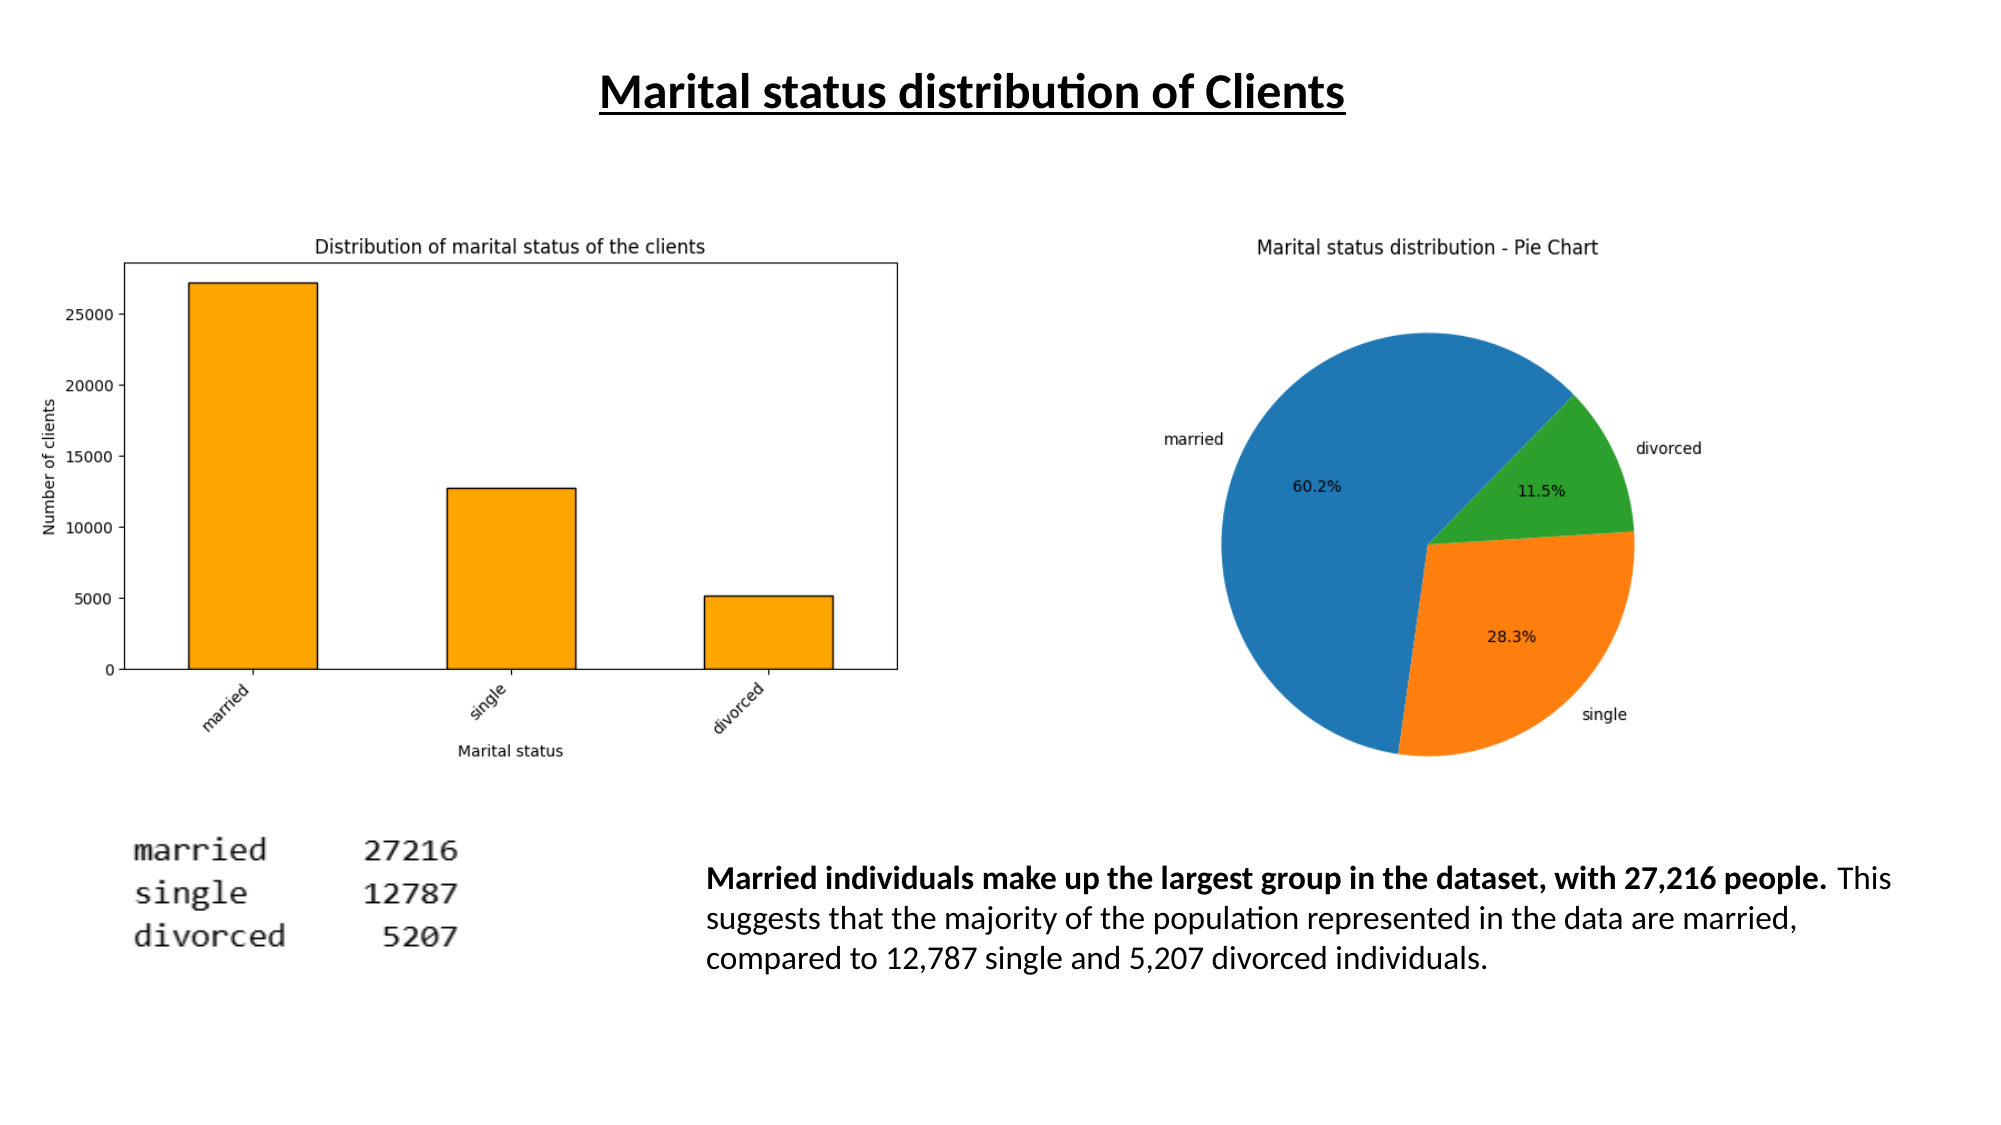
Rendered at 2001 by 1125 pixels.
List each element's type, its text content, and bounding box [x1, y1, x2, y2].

text_box Marital status distribution of Clients [62, 50, 1883, 126]
picture [986, 227, 1870, 789]
picture [118, 832, 531, 963]
picture [32, 227, 908, 771]
text_box Married individuals make up the largest group in the dataset, with 27,216 people. This suggests that the majority of the population represented in the data are married, compared to 12,787 single and 5,207 divorced individuals. [691, 849, 1949, 984]
